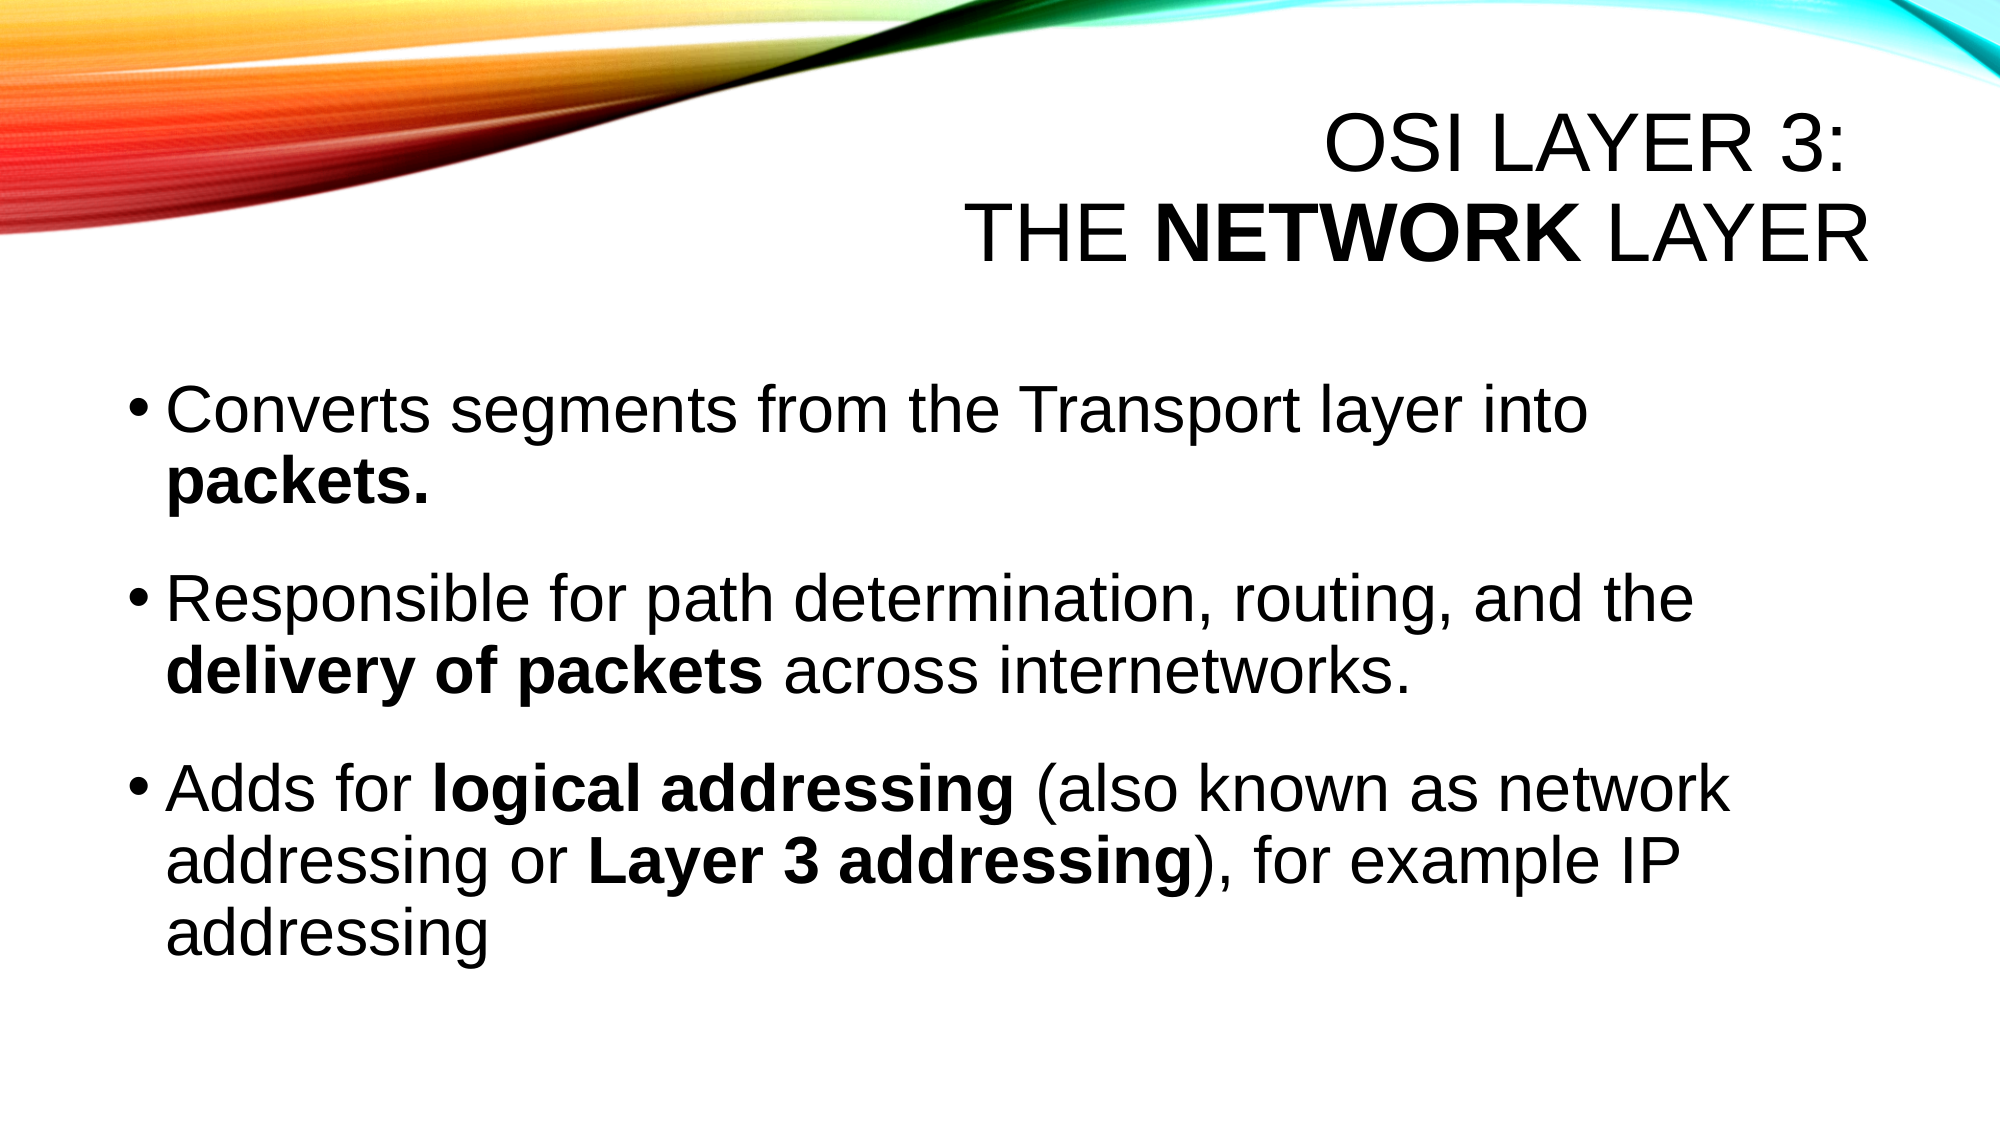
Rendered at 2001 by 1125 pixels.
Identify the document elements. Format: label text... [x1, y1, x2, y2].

picture [0, 0, 2000, 237]
title OSI Layer 3: The Network Layer [474, 83, 1888, 296]
list Converts segments from the Transport layer into packets. Responsible for path determination, routing, and the delivery of packets across internetworks. Adds for logical addressing (also known as network addressing or Layer 3 addressing), for example IP addressing [112, 367, 1888, 1041]
